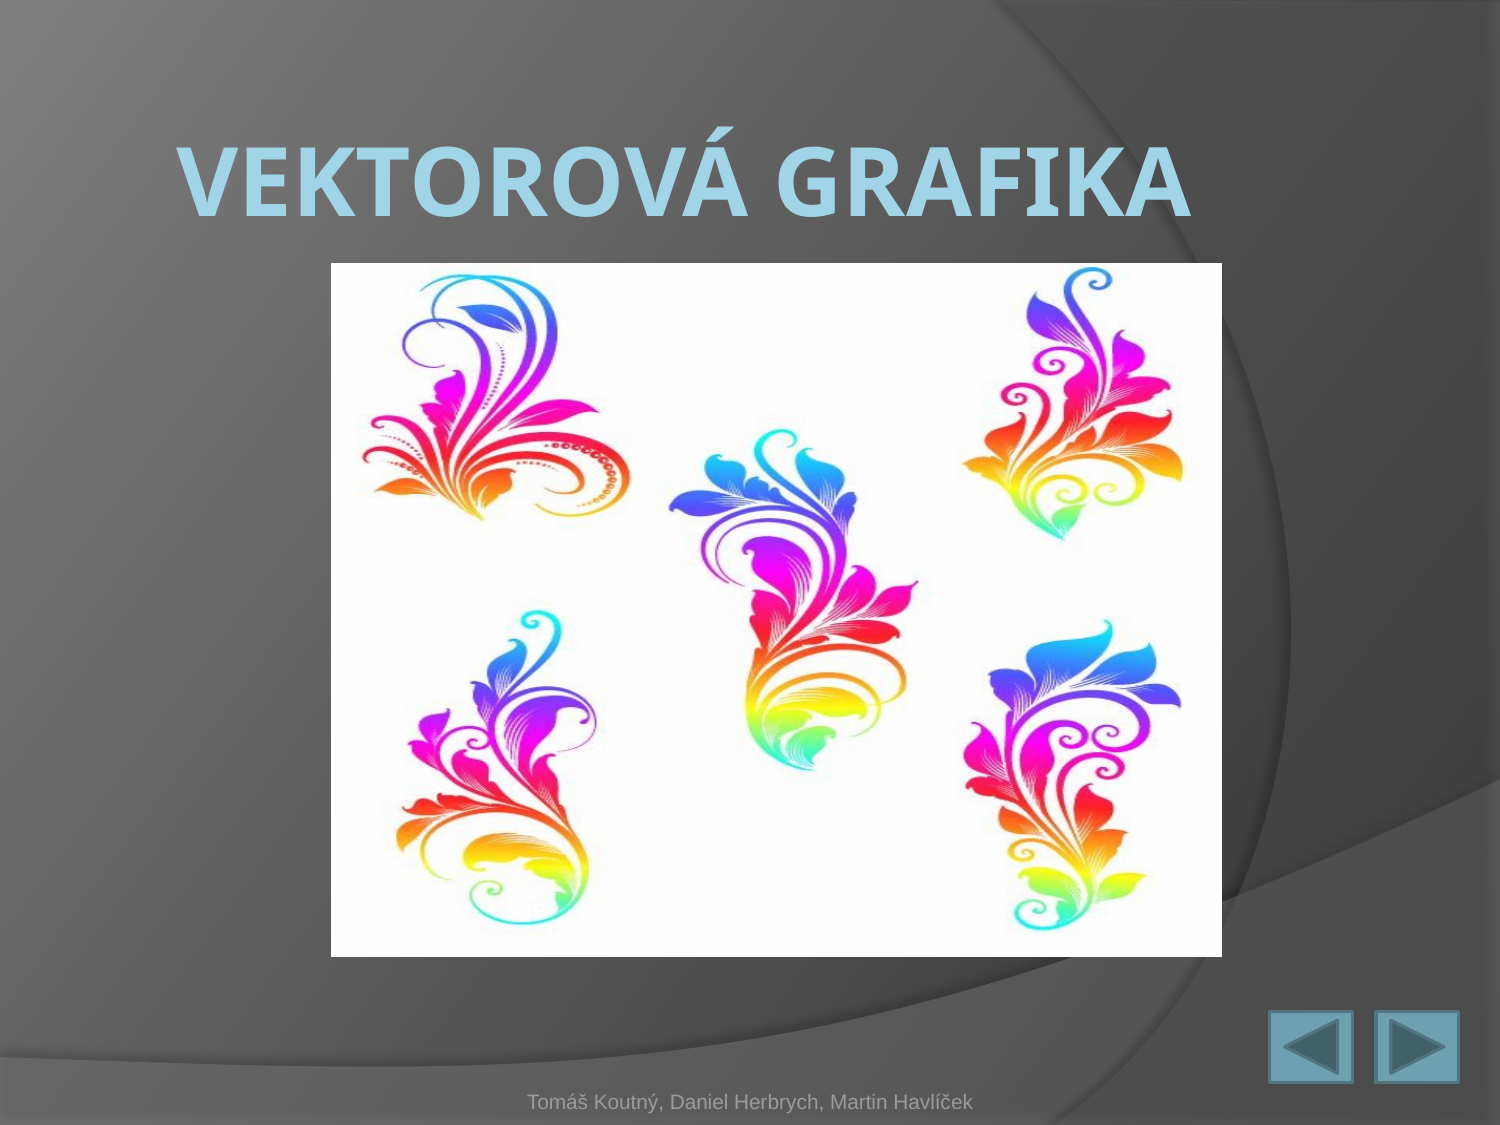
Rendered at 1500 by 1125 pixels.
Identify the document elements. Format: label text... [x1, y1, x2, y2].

title Vektorová grafika [135, 113, 1199, 492]
text_box [1268, 1010, 1354, 1084]
picture [330, 263, 1222, 958]
text_box [1374, 1010, 1460, 1084]
footer Tomáš Koutný, Daniel Herbrych, Martin Havlíček [512, 1053, 988, 1114]
